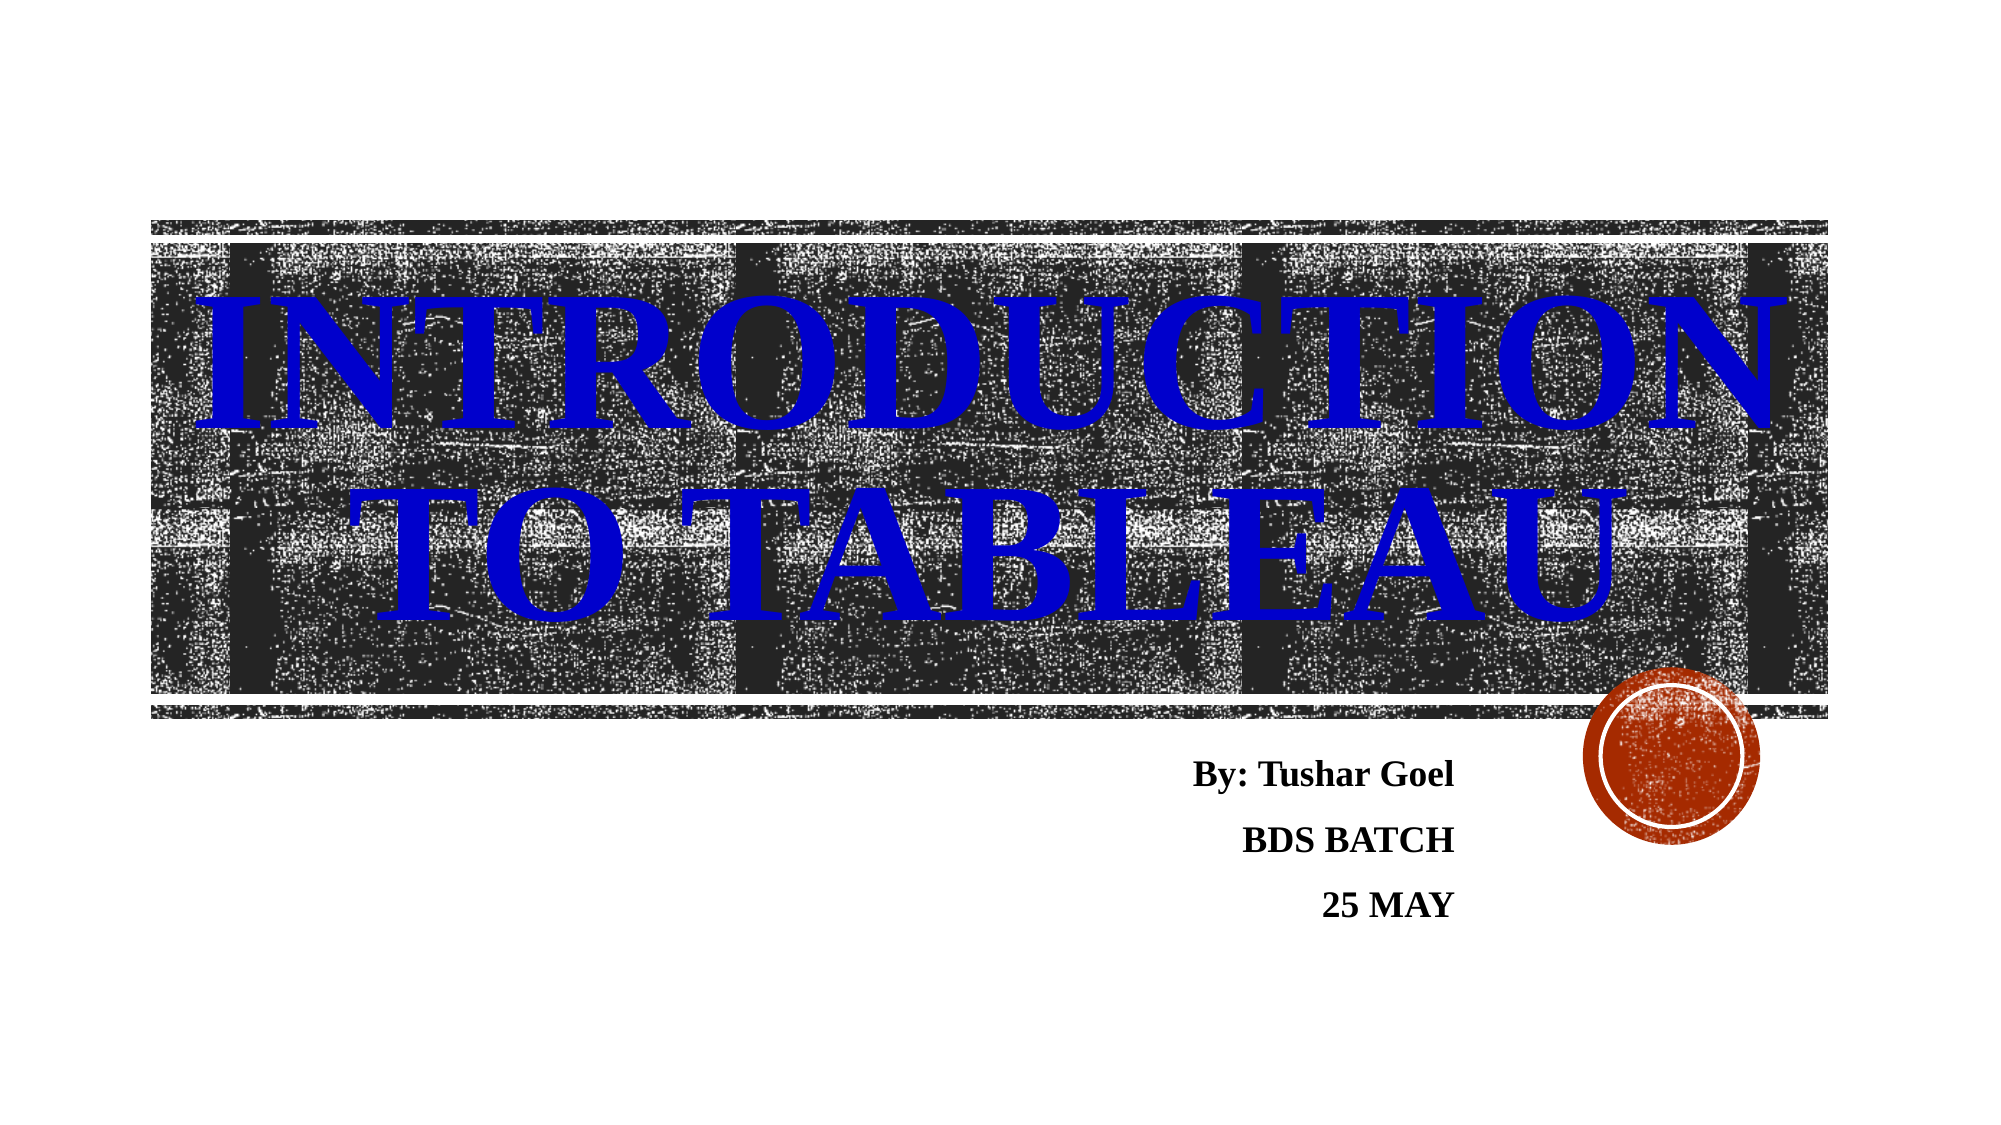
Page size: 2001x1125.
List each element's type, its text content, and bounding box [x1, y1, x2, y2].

title INTRODUCTION TO TABLEAU [172, 234, 1808, 699]
subtitle By: Tushar Goel BDS BATCH 25 MAY [175, 746, 1470, 896]
